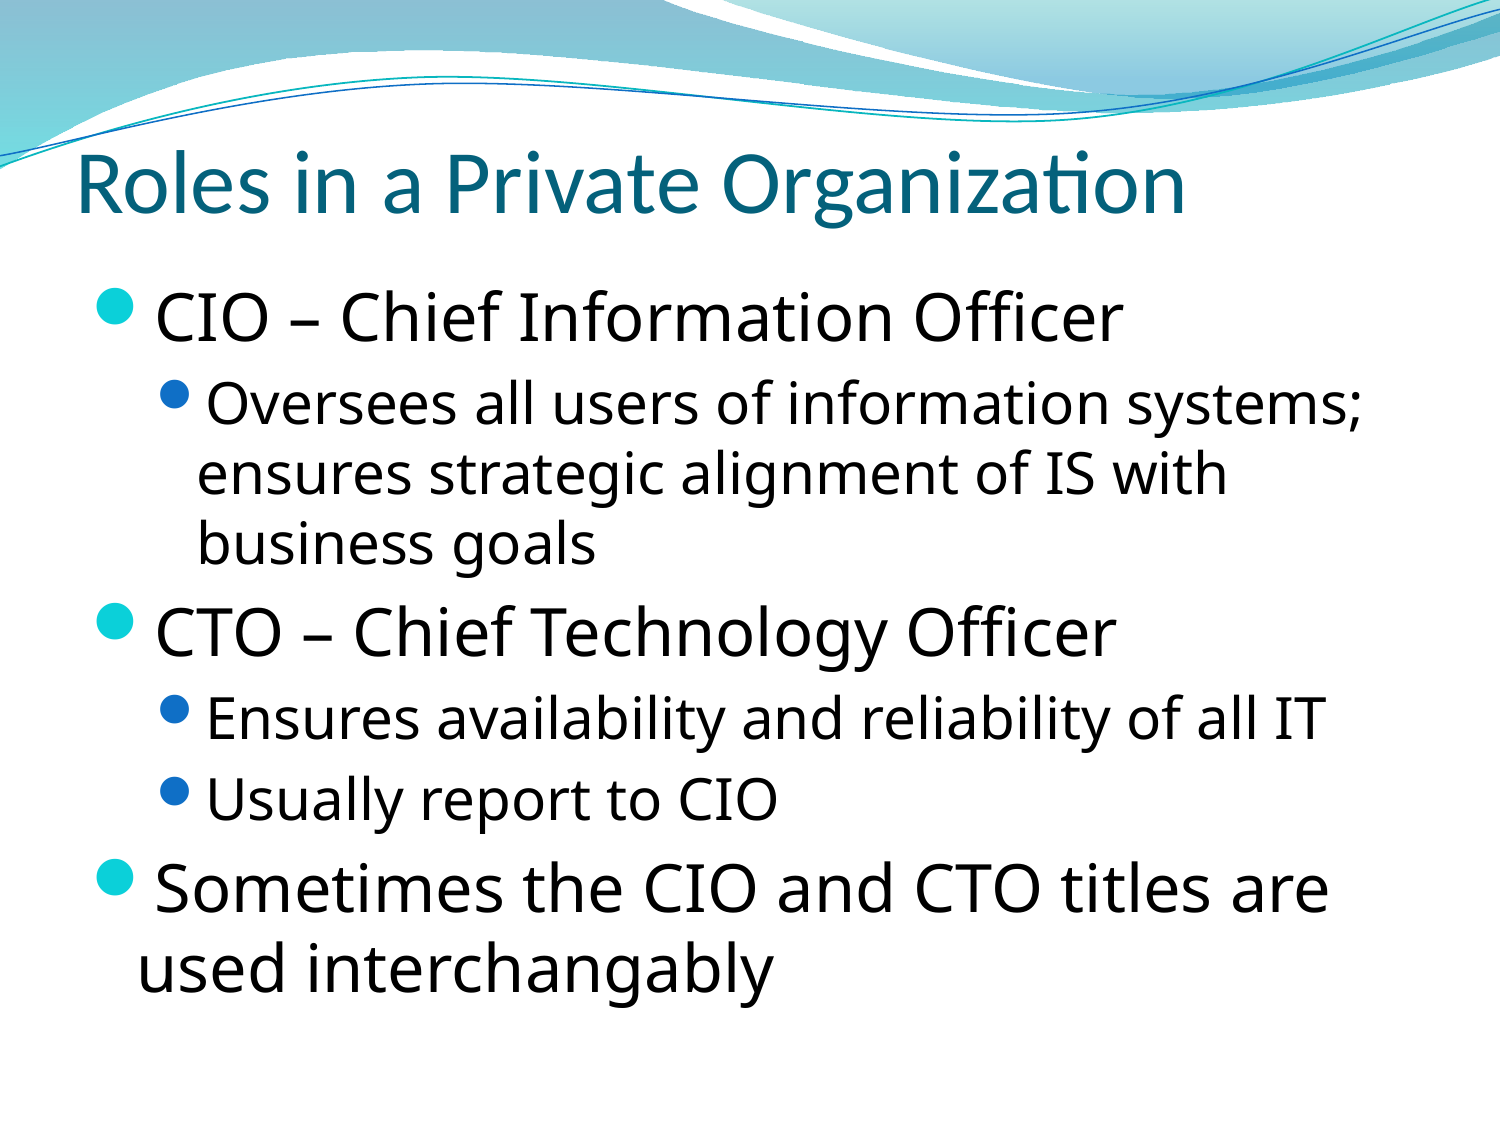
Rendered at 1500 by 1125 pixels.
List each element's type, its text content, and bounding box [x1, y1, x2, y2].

list CIO – Chief Information Officer Oversees all users of information systems; ensures strategic alignment of IS with business goals CTO – Chief Technology Officer Ensures availability and reliability of all IT Usually report to CIO Sometimes the CIO and CTO titles are used interchangably [76, 267, 1427, 1035]
title Roles in a Private Organization [75, 115, 1425, 232]
